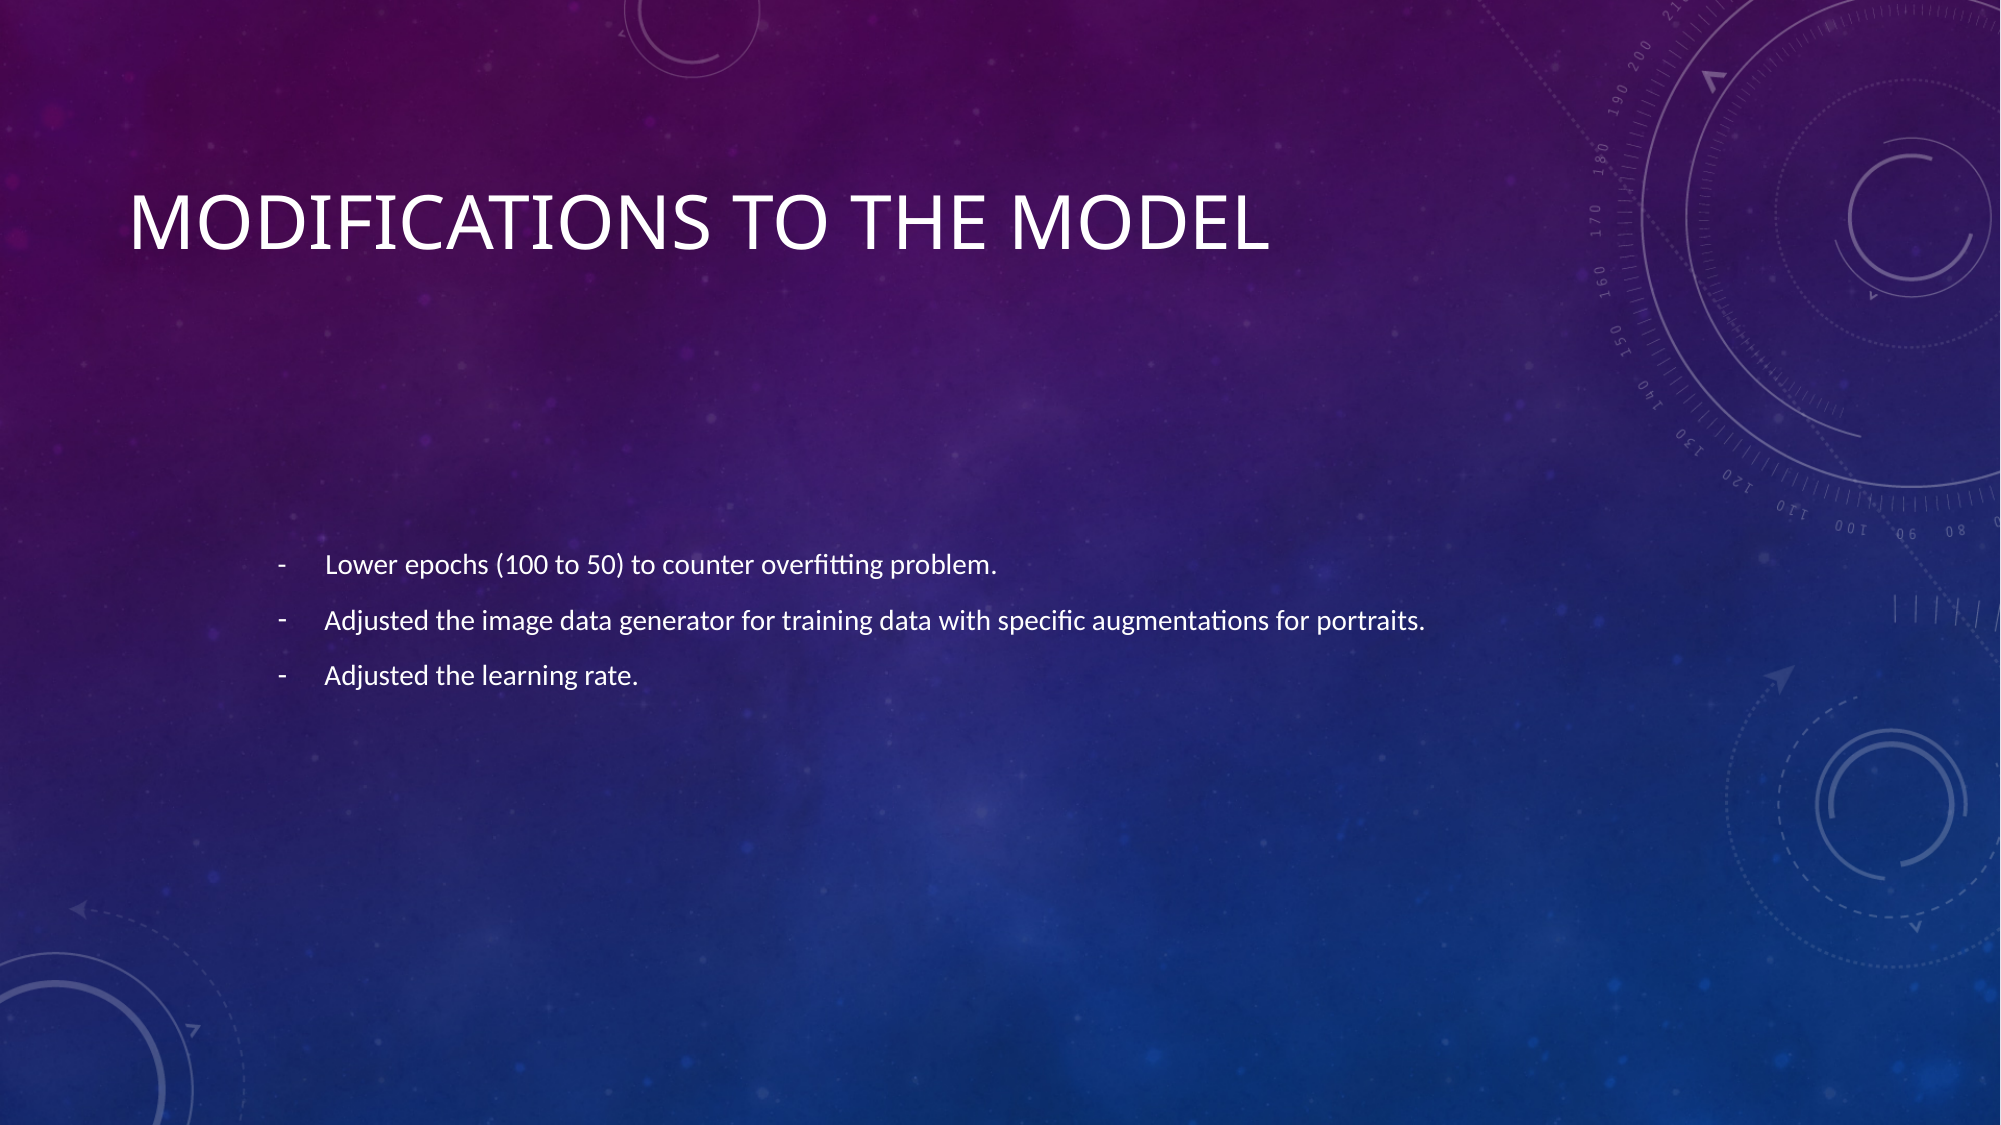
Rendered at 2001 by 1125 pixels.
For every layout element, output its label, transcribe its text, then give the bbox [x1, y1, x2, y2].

title Modifications to the model [112, 99, 1775, 339]
picture [0, 0, 2001, 1125]
list - Lower epochs (100 to 50) to counter overfitting problem. Adjusted the image data generator for training data with specific augmentations for portraits. Adjusted the learning rate. [112, 351, 1775, 950]
